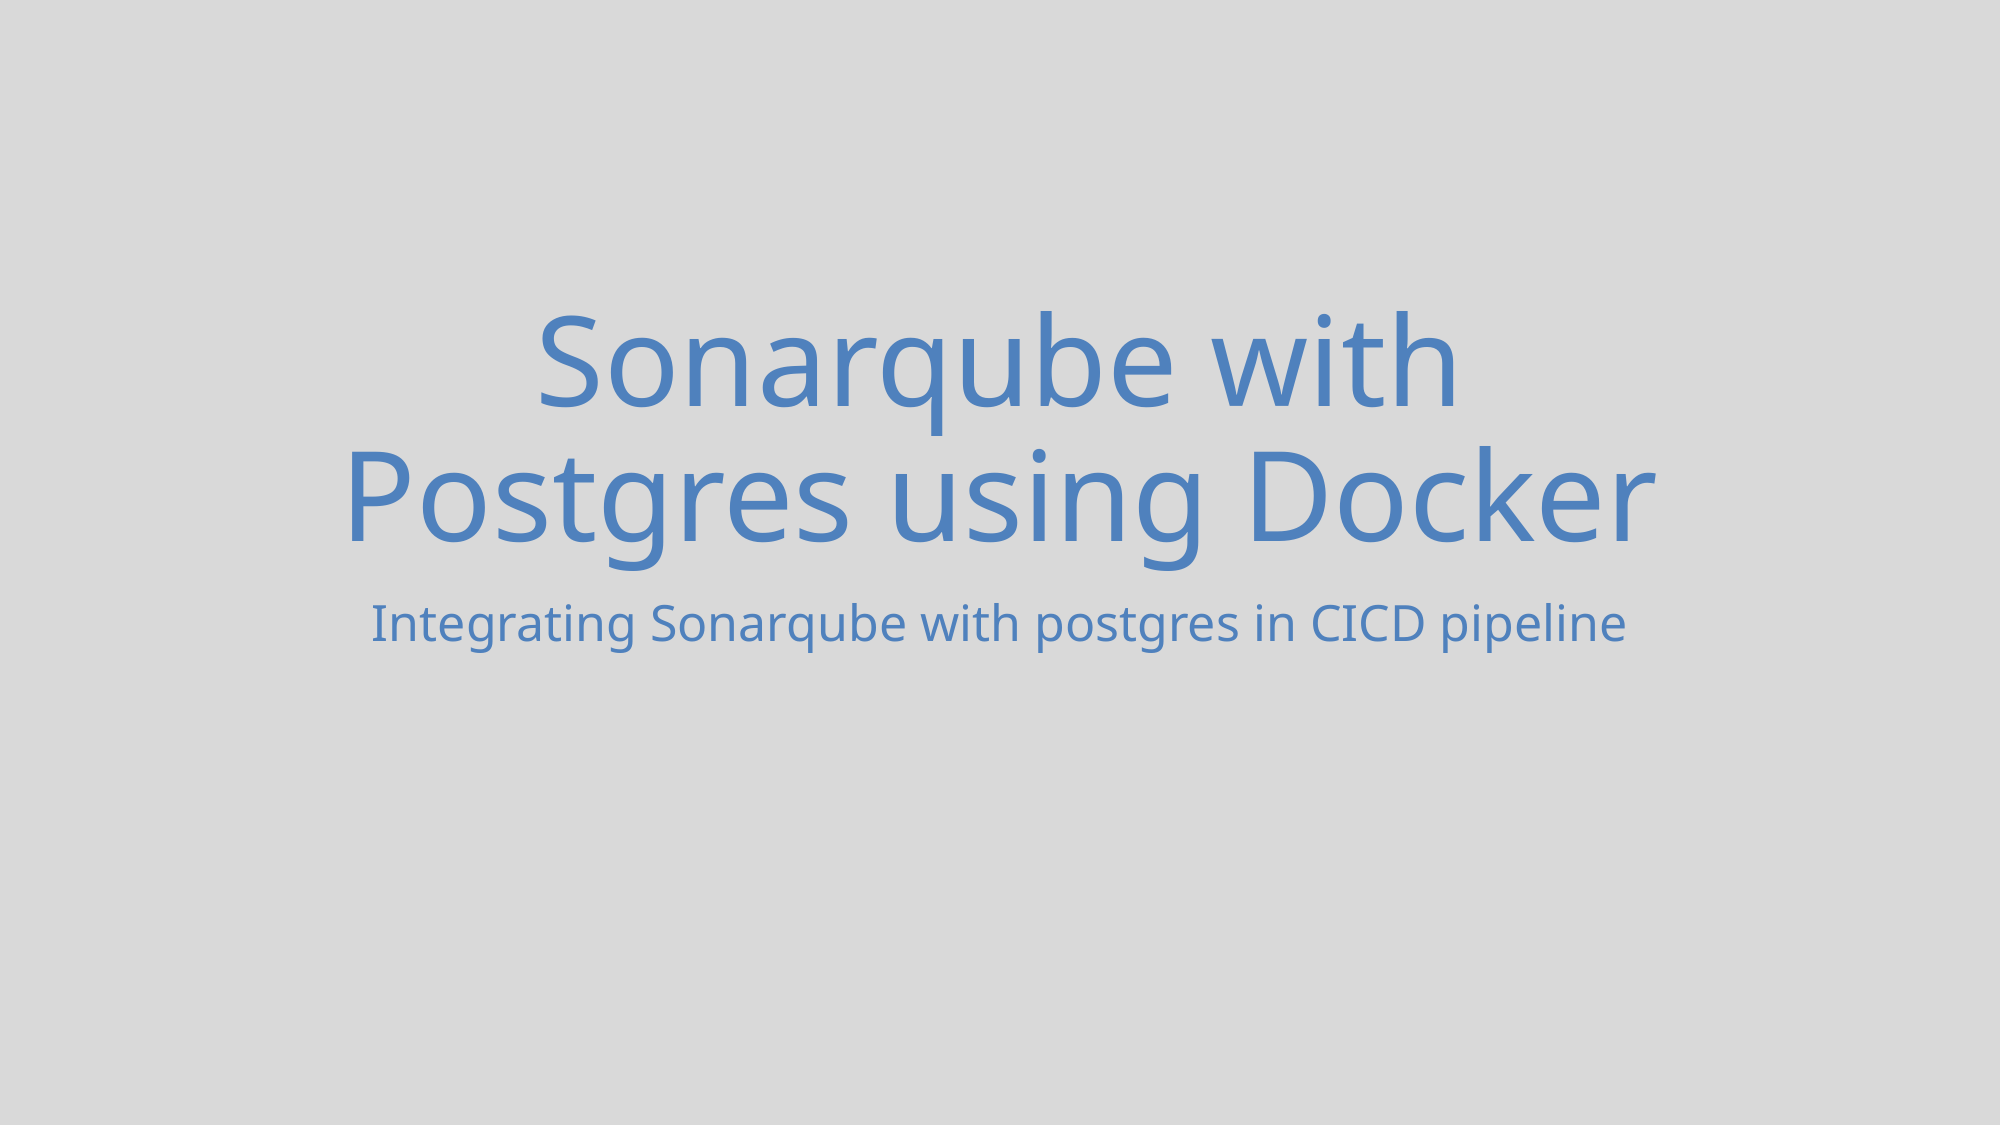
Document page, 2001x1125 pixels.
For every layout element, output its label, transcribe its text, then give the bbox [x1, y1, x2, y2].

text_box Sonarqube with Postgres using Docker [249, 184, 1750, 576]
text_box Integrating Sonarqube with postgres in CICD pipeline [249, 590, 1750, 863]
